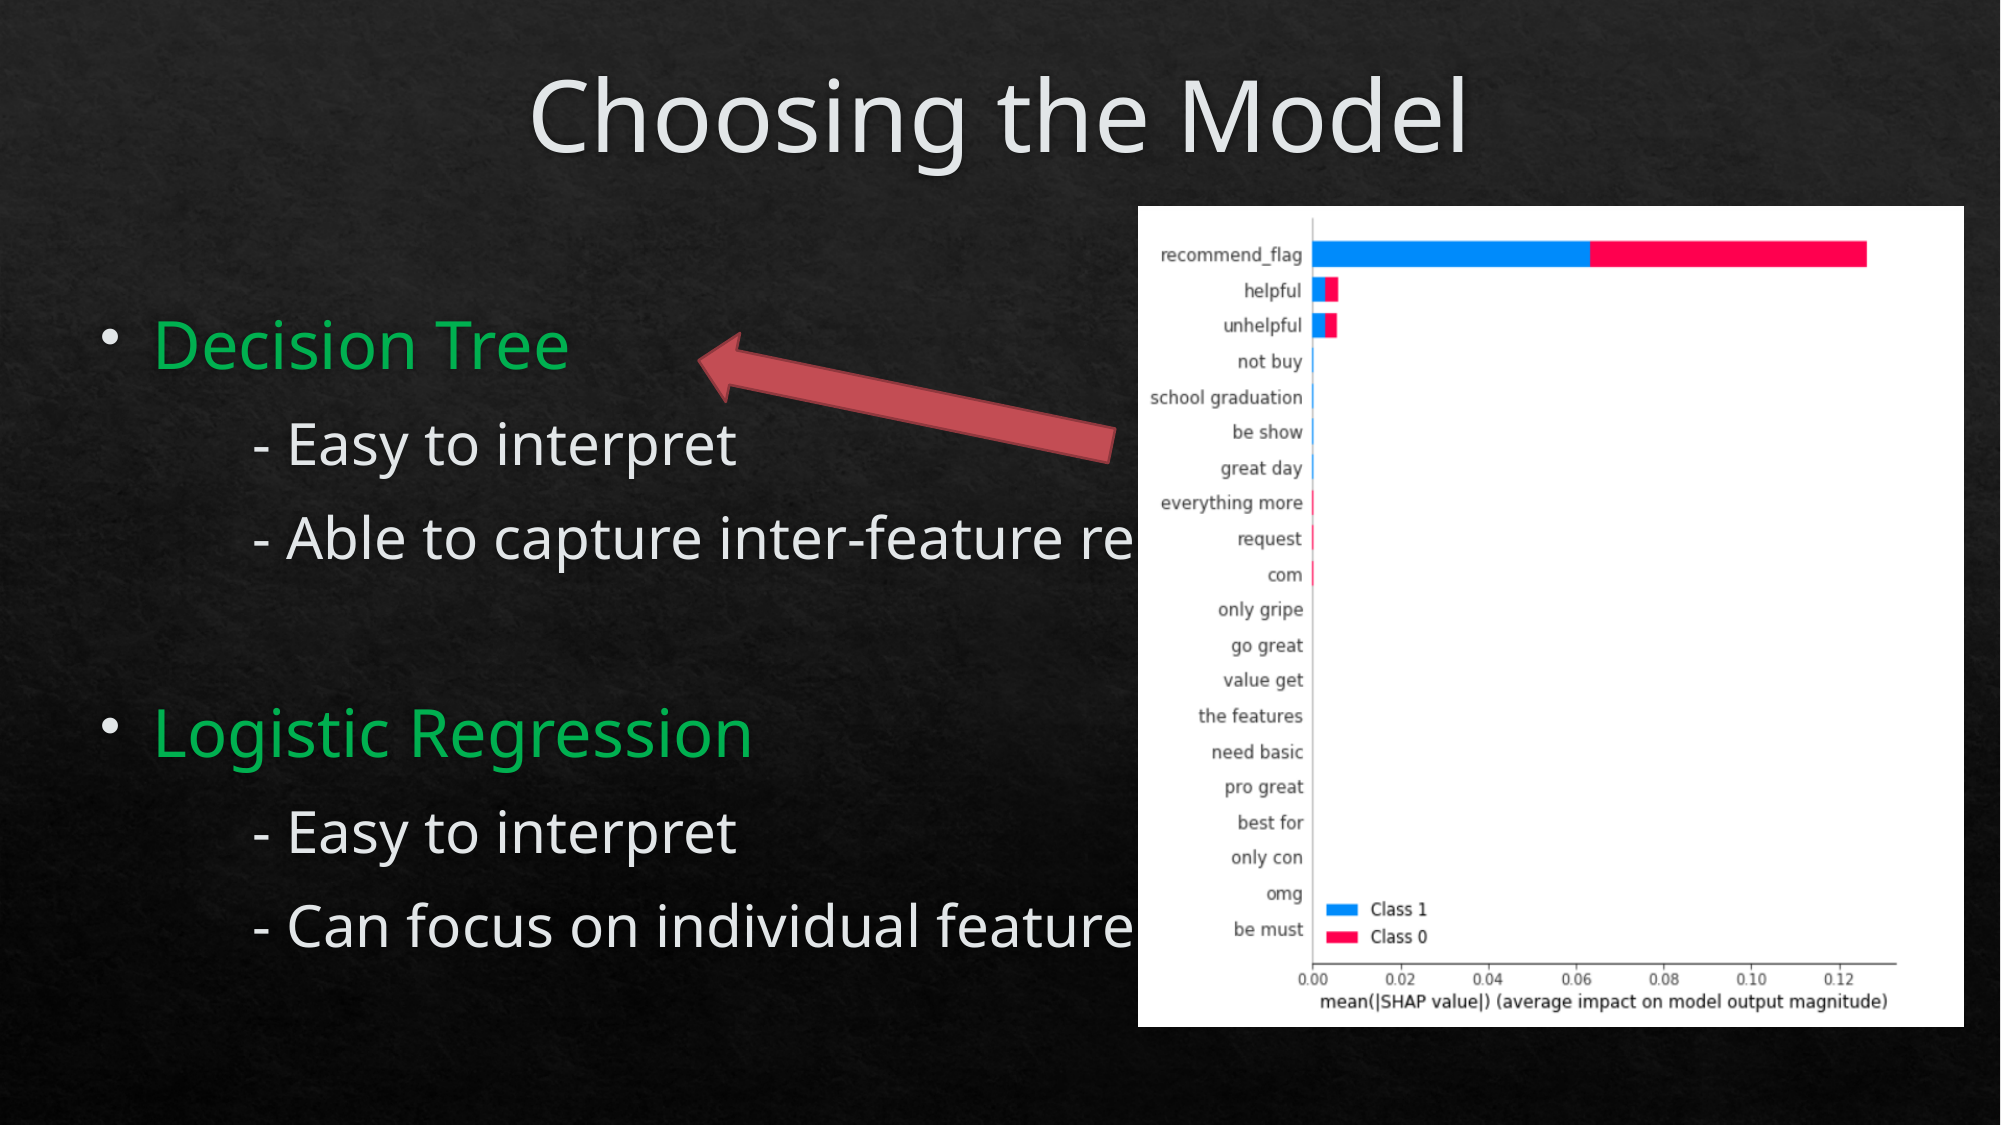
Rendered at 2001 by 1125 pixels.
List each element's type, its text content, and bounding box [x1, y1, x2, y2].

picture [1138, 205, 1964, 1027]
list Decision Tree - Easy to interpret - Able to capture inter-feature relations Logistic Regression - Easy to interpret - Can focus on individual features [81, 295, 1780, 1057]
title Choosing the Model [150, 35, 1850, 190]
text_box [697, 331, 1117, 465]
